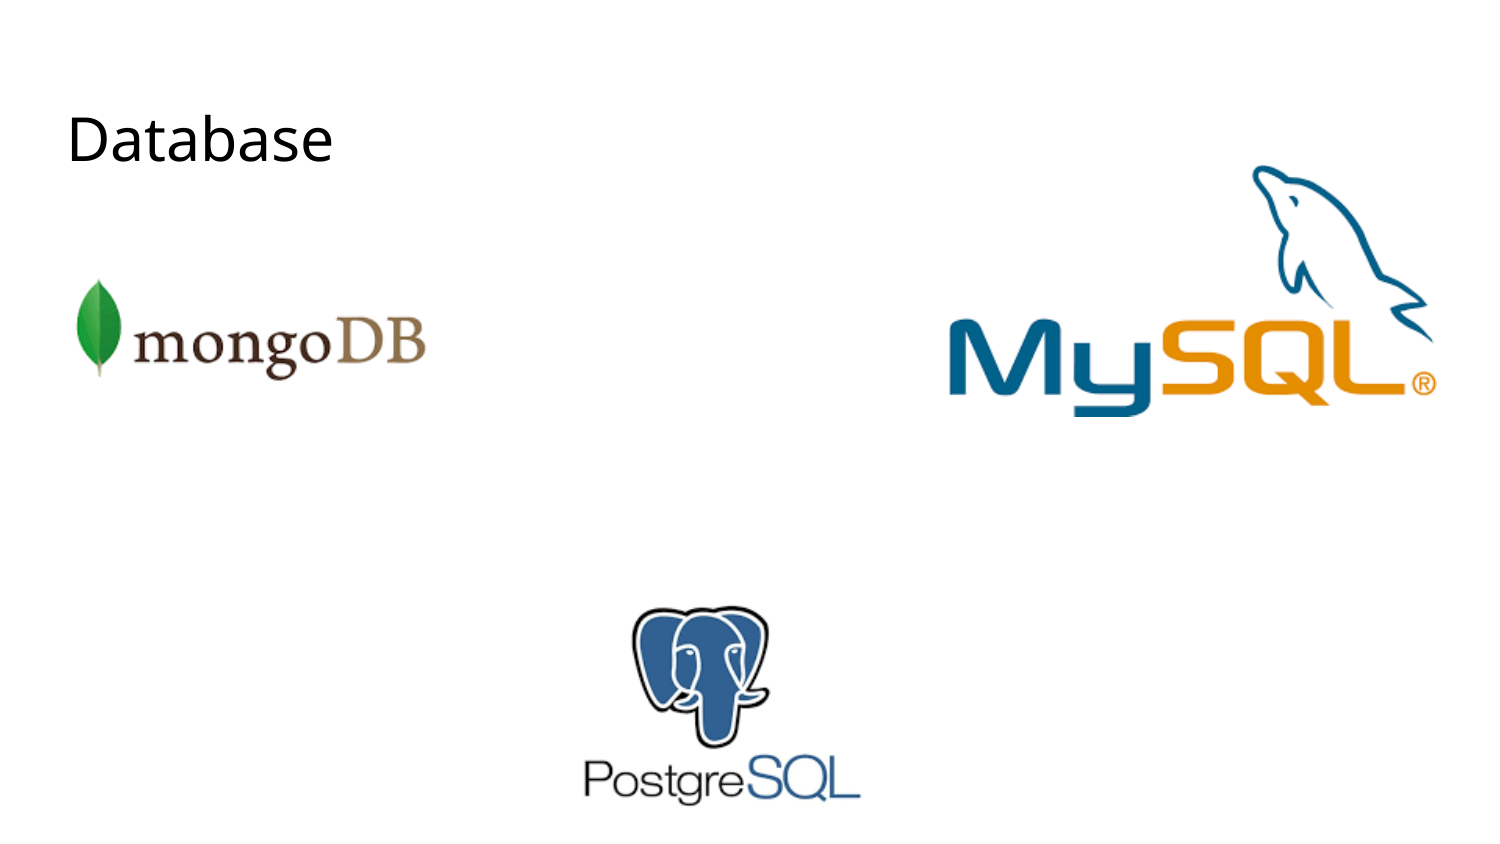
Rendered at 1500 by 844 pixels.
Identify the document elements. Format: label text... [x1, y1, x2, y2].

picture [948, 165, 1437, 418]
picture [12, 222, 509, 472]
title Database [51, 51, 1449, 189]
picture [453, 586, 974, 823]
